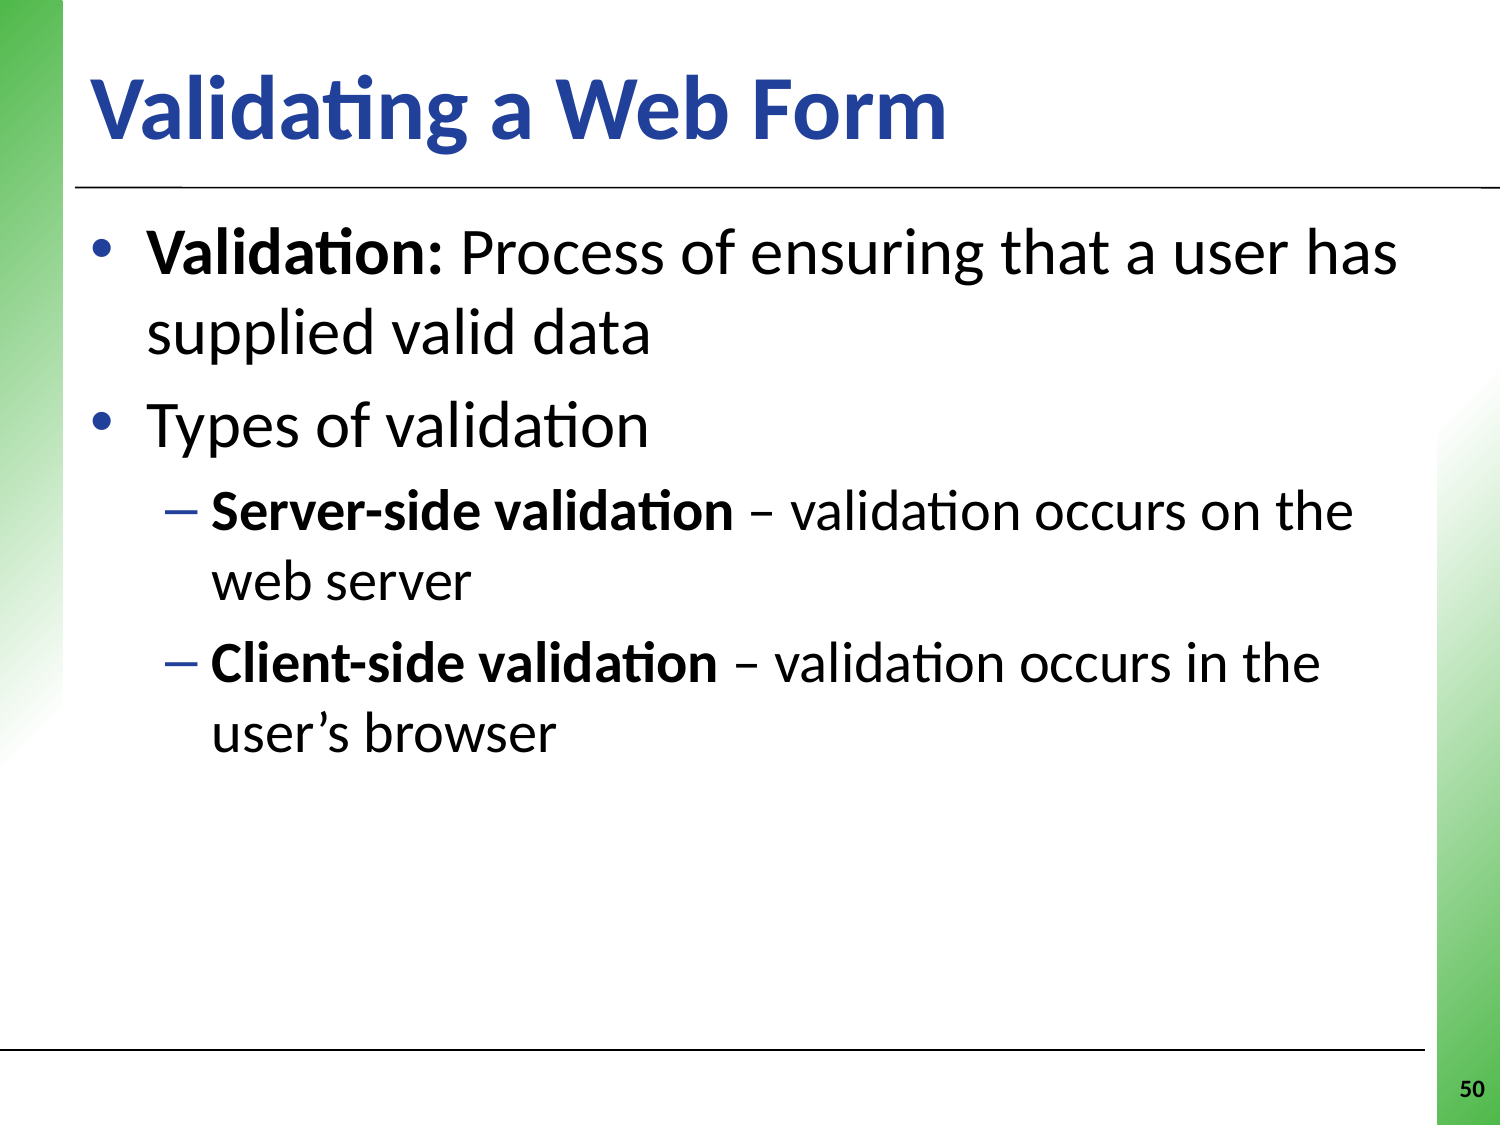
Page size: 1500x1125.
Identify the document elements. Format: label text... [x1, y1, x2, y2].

slide_number 50 [1412, 1050, 1500, 1125]
list Validation: Process of ensuring that a user has supplied valid data Types of validation Server-side validation – validation occurs on the web server Client-side validation – validation occurs in the user’s browser [74, 199, 1438, 1006]
title Validating a Web Form [74, 24, 1438, 181]
